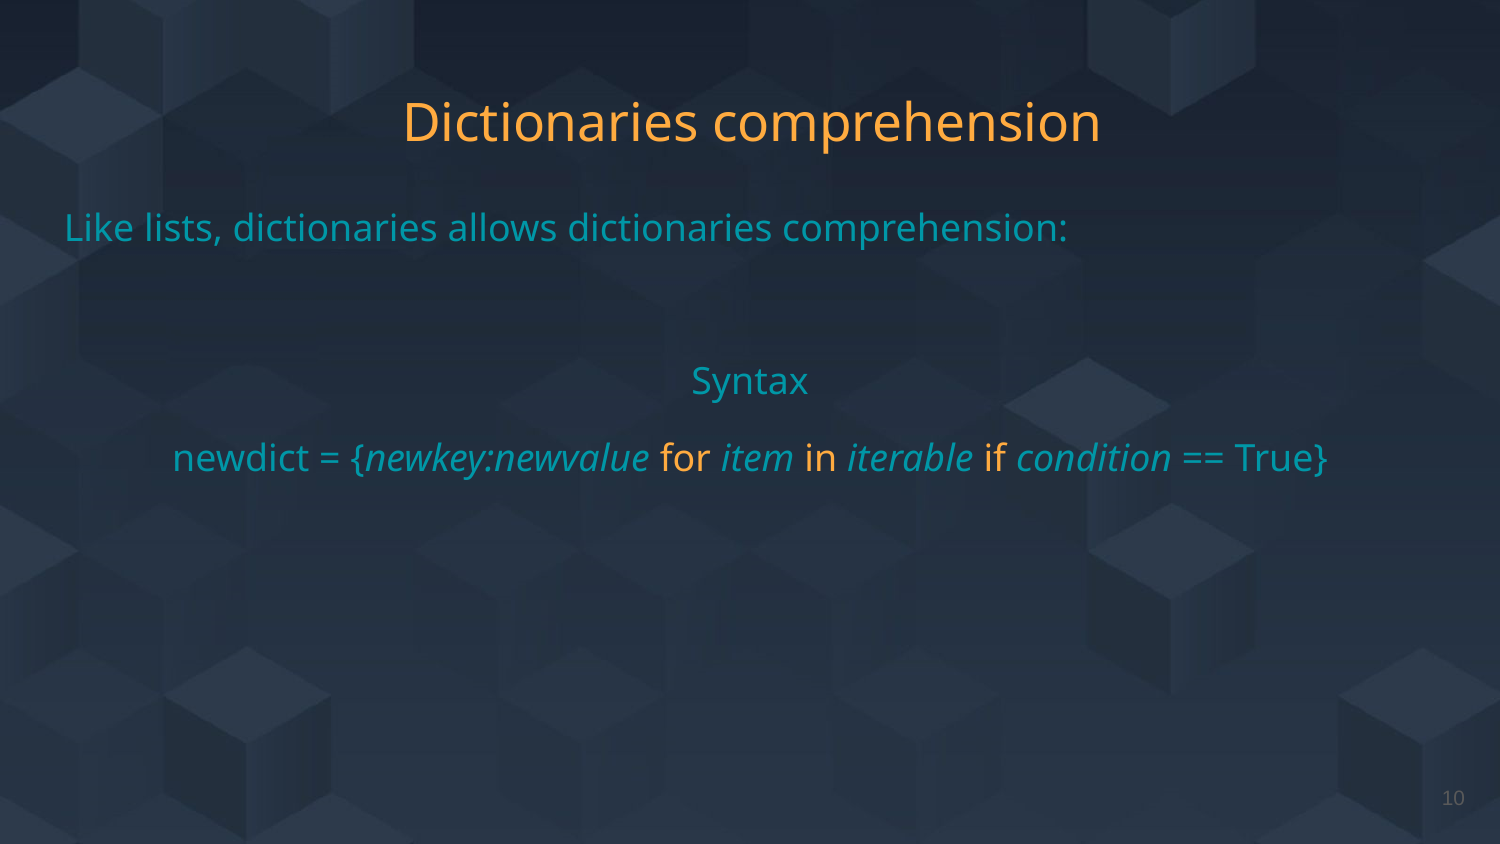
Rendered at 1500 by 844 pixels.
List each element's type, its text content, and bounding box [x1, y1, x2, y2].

title Dictionaries comprehension [51, 72, 1454, 167]
slide_number ‹#› [1389, 764, 1480, 830]
picture [0, 0, 1500, 844]
list Like lists, dictionaries allows dictionaries comprehension: Syntax newdict = {newkey:newvalue for item in iterable if condition == True} [48, 181, 1452, 818]
